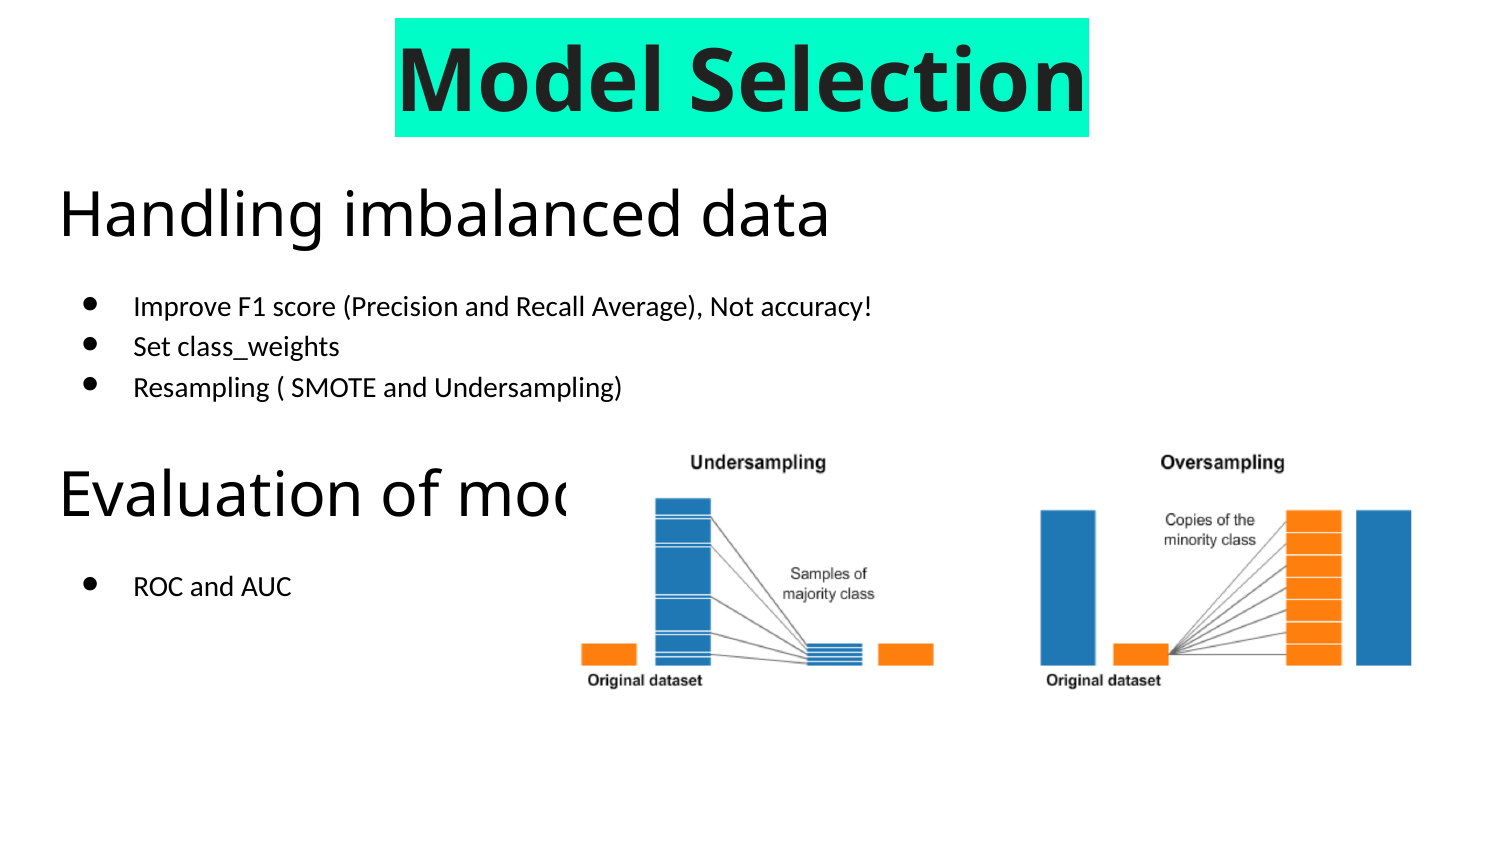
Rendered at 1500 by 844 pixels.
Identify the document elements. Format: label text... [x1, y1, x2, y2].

picture [566, 433, 1414, 714]
title Model Selection [43, 8, 1442, 141]
list Handling imbalanced data Improve F1 score (Precision and Recall Average), Not accuracy! Set class_weights Resampling ( SMOTE and Undersampling) Evaluation of models ROC and AUC [43, 147, 1442, 696]
